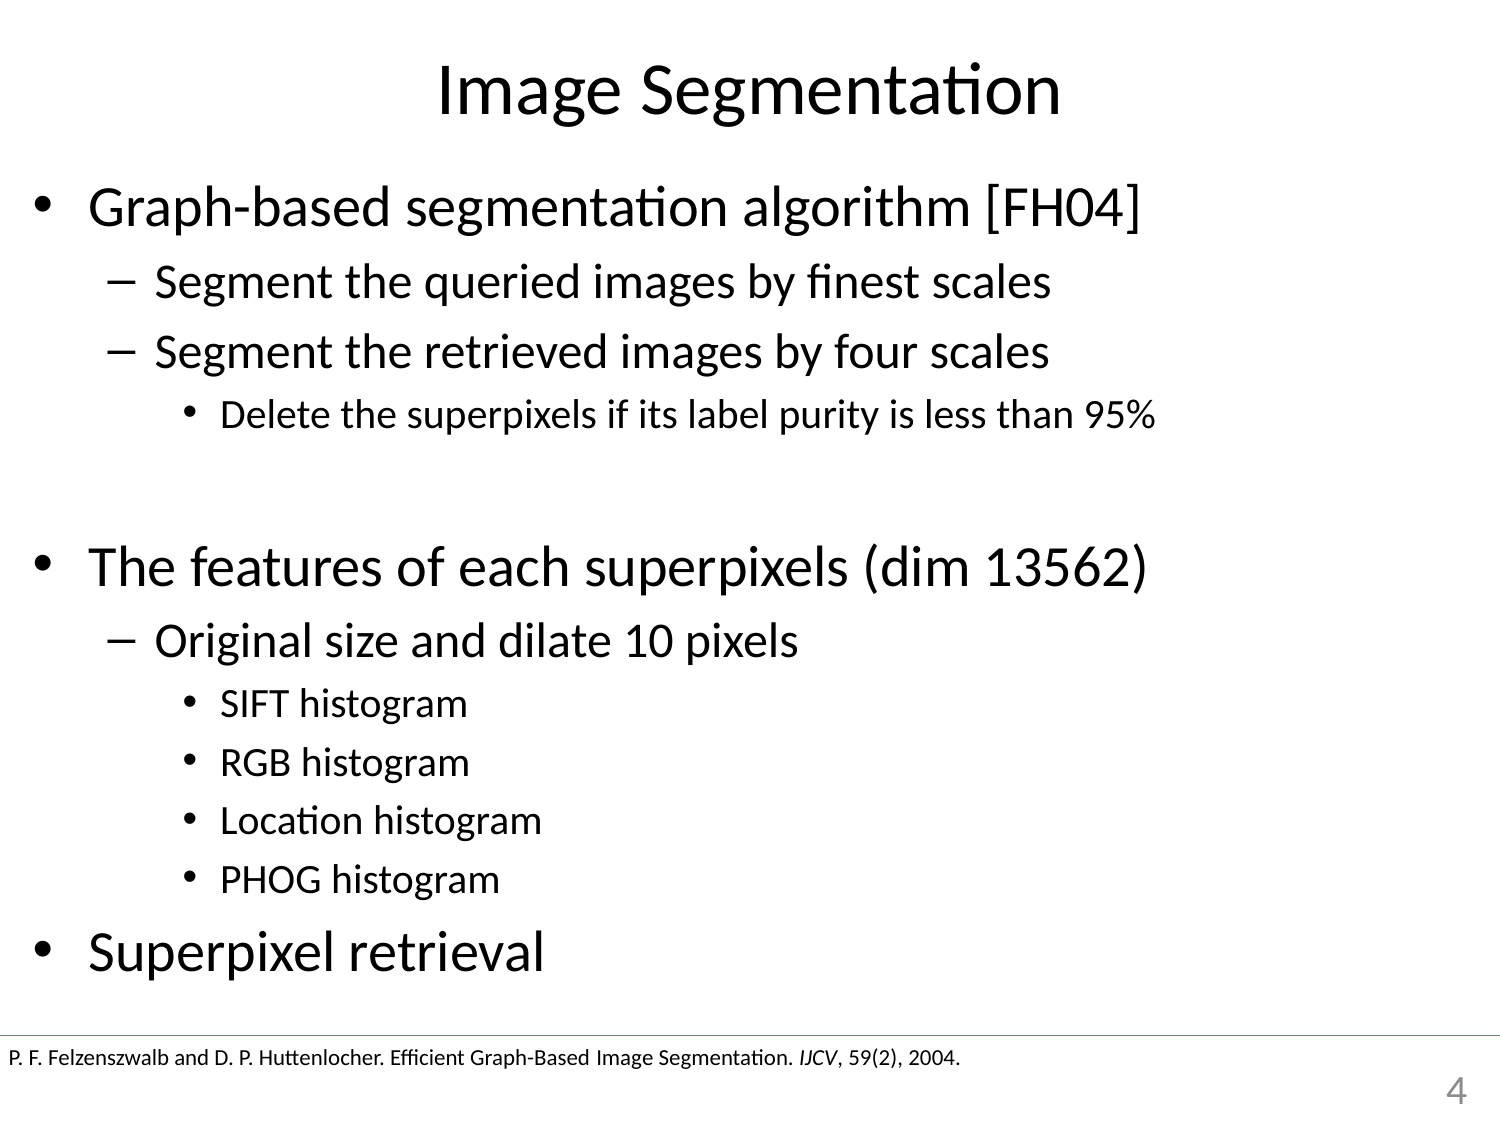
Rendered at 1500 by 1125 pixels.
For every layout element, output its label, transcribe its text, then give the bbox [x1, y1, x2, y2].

title Image Segmentation [17, 19, 1483, 149]
text_box P. F. Felzenszwalb and D. P. Huttenlocher. Efficient Graph-Based Image Segmentation. IJCV, 59(2), 2004. [0, 1035, 1500, 1125]
